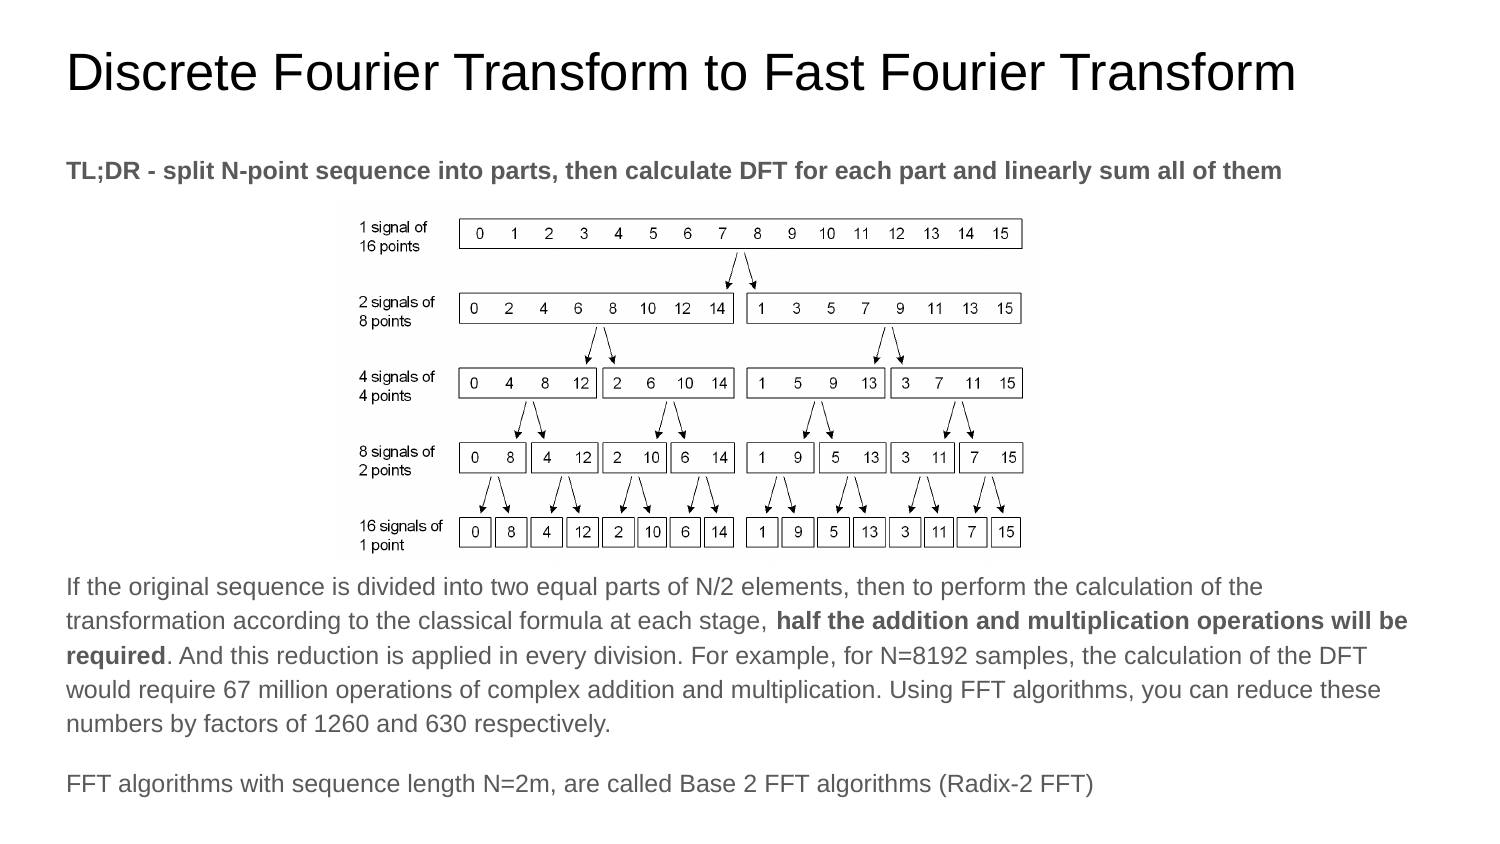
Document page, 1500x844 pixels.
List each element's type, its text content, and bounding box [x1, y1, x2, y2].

list TL;DR - split N-point sequence into parts, then calculate DFT for each part and linearly sum all of them If the original sequence is divided into two equal parts of N/2 elements, then to perform the calculation of the transformation according to the classical formula at each stage, half the addition and multiplication operations will be required. And this reduction is applied in every division. For example, for N=8192 samples, the calculation of the DFT would require 67 million operations of complex addition and multiplication. Using FFT algorithms, you can reduce these numbers by factors of 1260 and 630 respectively. FFT algorithms with sequence length N=2m, are called Base 2 FFT algorithms (Radix-2 FFT) [51, 134, 1449, 823]
picture [336, 195, 1043, 567]
title Discrete Fourier Transform to Fast Fourier Transform [51, 22, 1449, 117]
